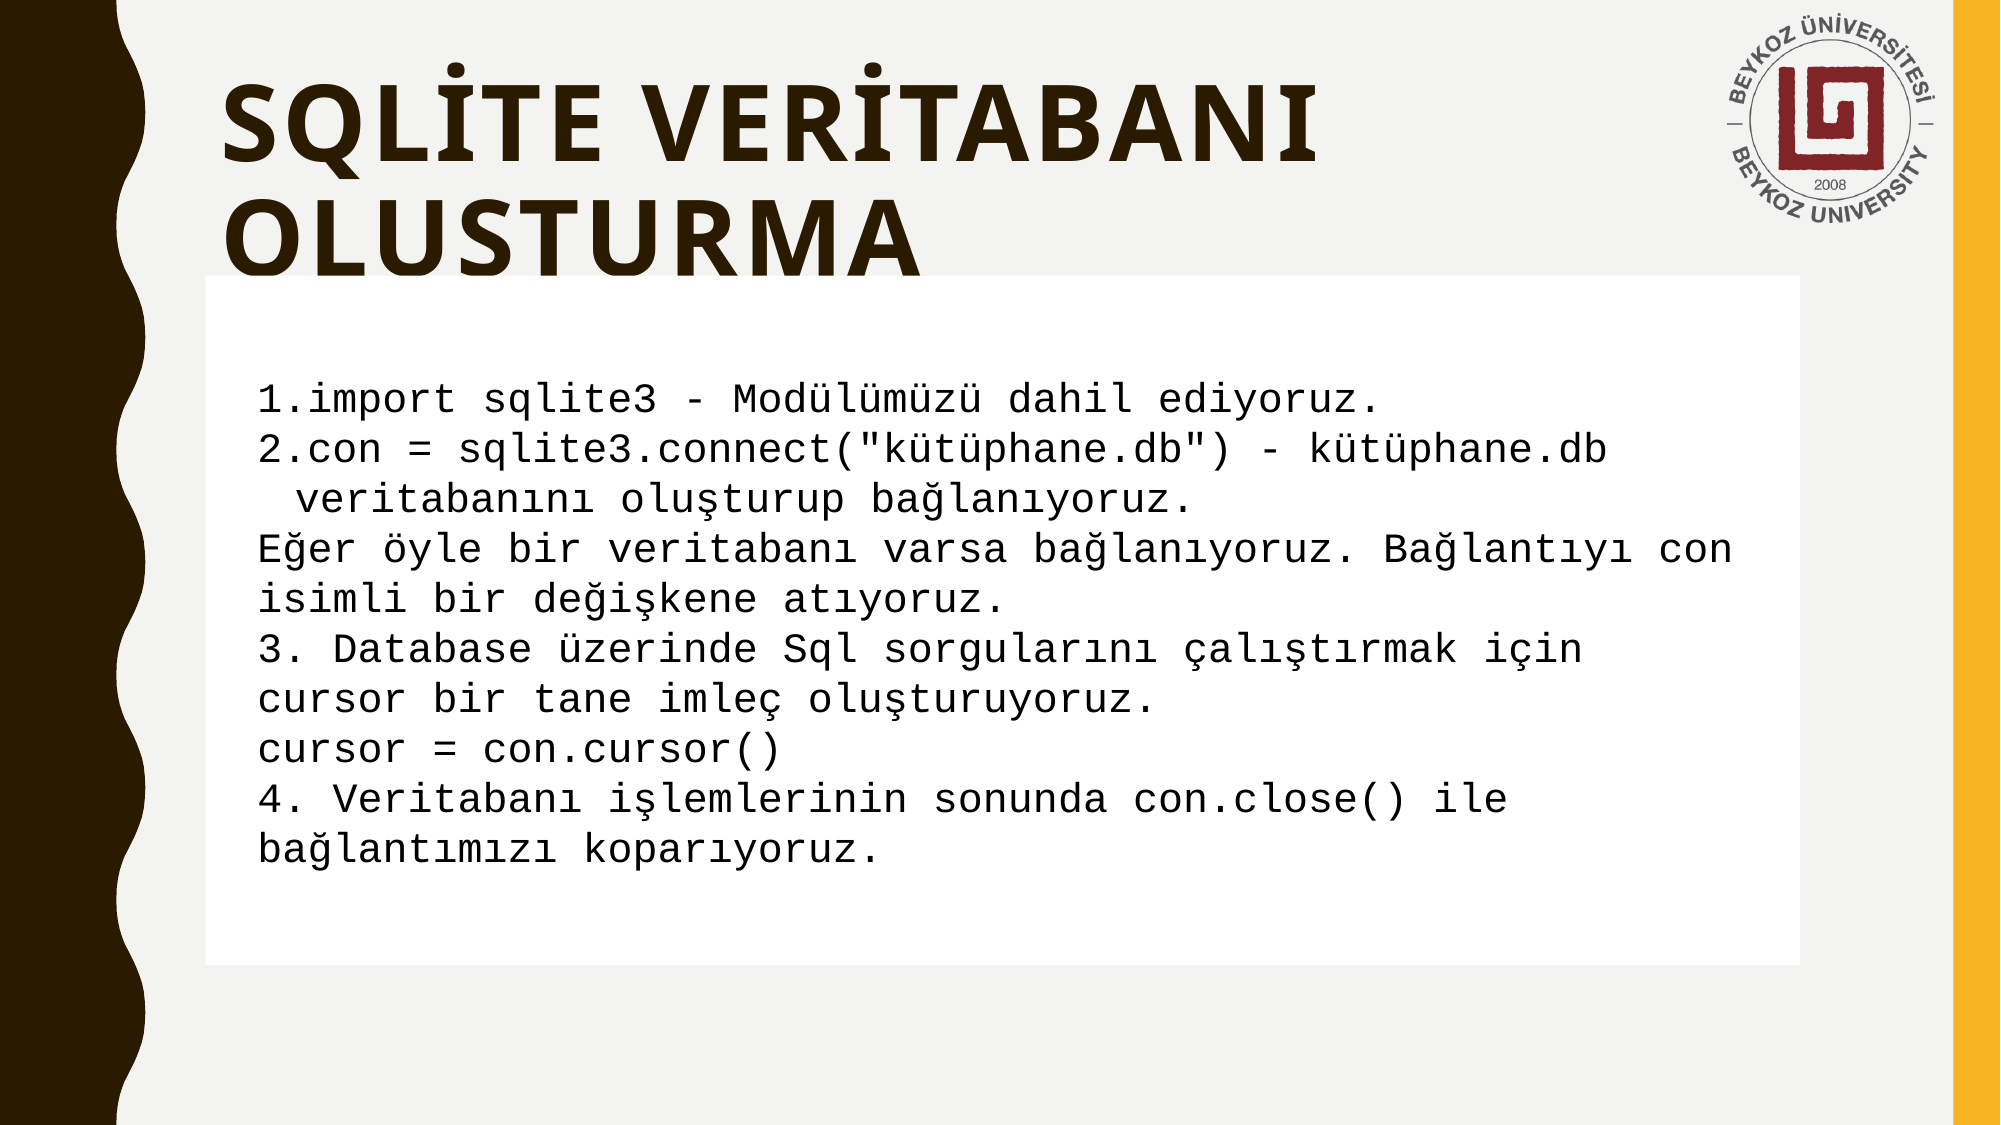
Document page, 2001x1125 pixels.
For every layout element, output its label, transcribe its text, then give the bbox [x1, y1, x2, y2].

title Sqlite Veritabanı Oluşturma [205, 62, 1875, 308]
picture [1727, 13, 1935, 223]
list import sqlite3 - Modülümüzü dahil ediyoruz. con = sqlite3.connect("kütüphane.db") - kütüphane.db veritabanını oluşturup bağlanıyoruz. Eğer öyle bir veritabanı varsa bağlanıyoruz. Bağlantıyı con isimli bir değişkene atıyoruz. 3. Database üzerinde Sql sorgularını çalıştırmak için cursor bir tane imleç oluşturuyoruz. cursor = con.cursor() 4. Veritabanı işlemlerinin sonunda con.close() ile bağlantımızı koparıyoruz. [205, 275, 1800, 966]
